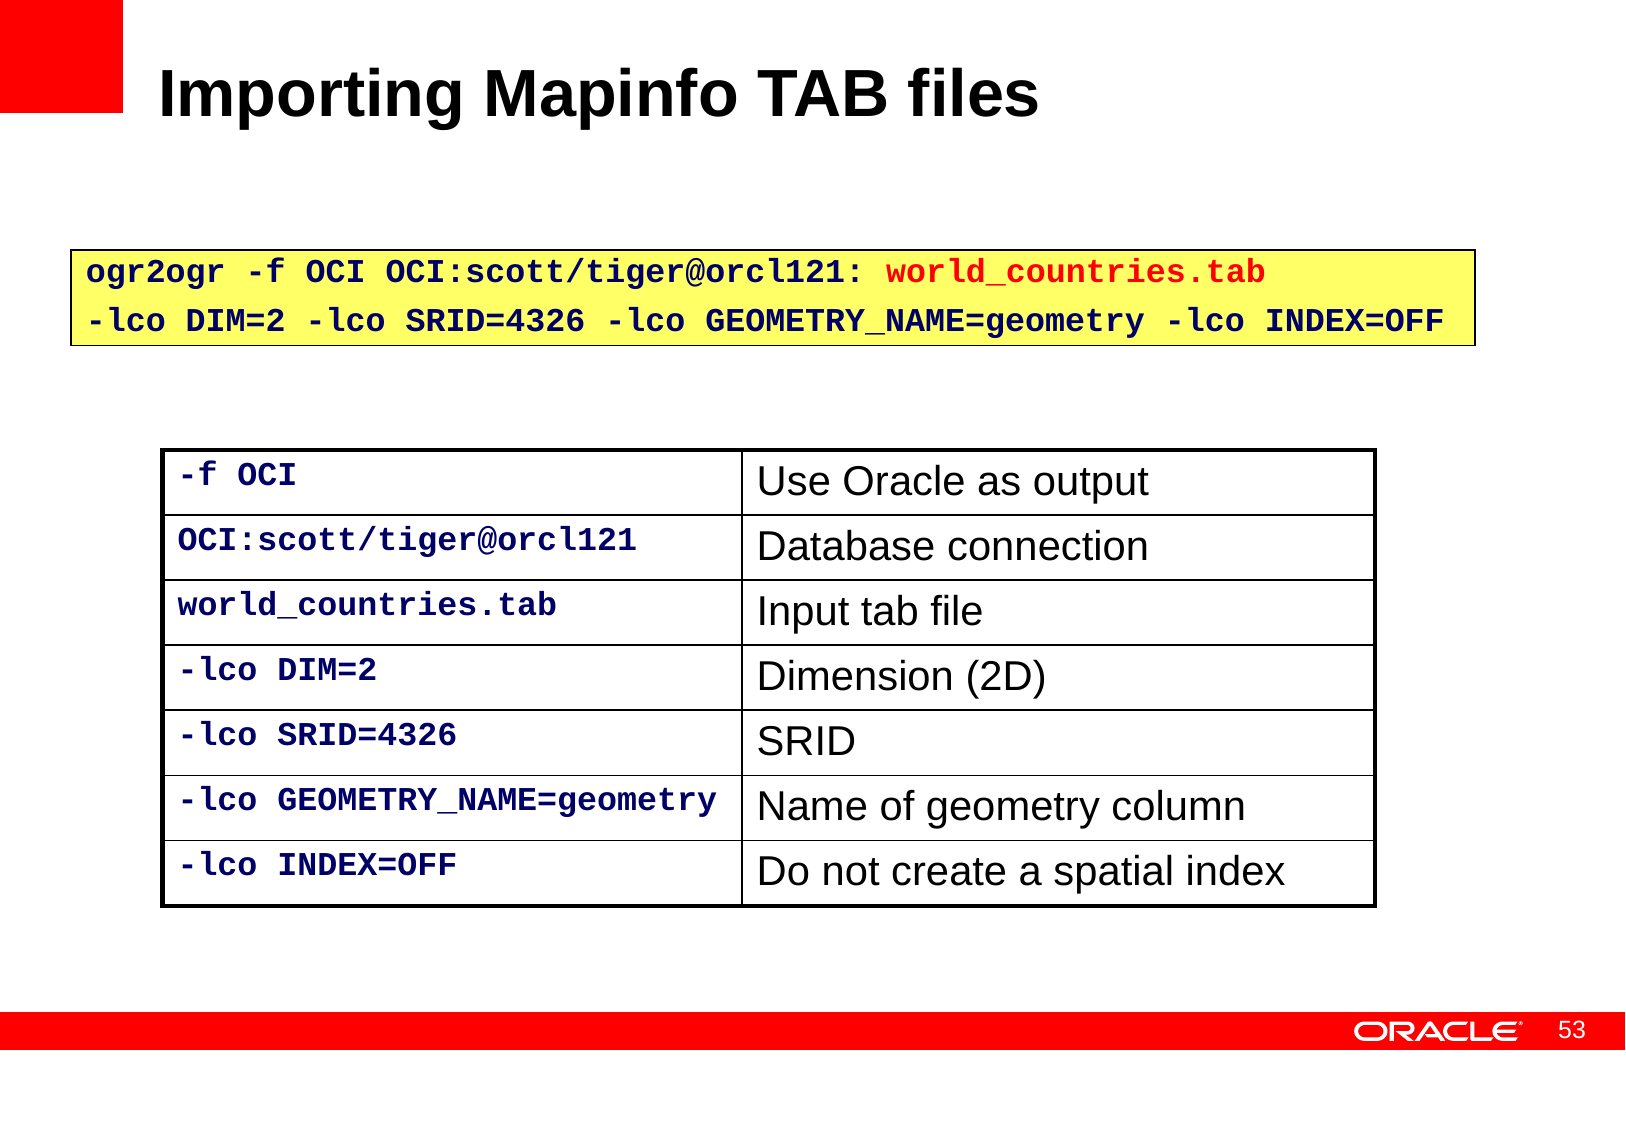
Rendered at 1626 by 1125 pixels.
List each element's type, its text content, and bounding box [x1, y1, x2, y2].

table_cell -lco SRID=4326 [165, 711, 741, 775]
table_cell Do not create a spatial index [743, 841, 1373, 904]
picture [0, 0, 123, 113]
table_cell Input tab file [743, 581, 1373, 644]
table_cell world_countries.tab [165, 581, 741, 644]
picture [0, 1012, 1625, 1050]
table_header -f OCI [165, 452, 741, 514]
table_cell Dimension (2D) [743, 646, 1373, 709]
table_cell Database connection [743, 516, 1373, 579]
table_cell SRID [743, 711, 1373, 775]
table_cell -lco INDEX=OFF [165, 841, 741, 904]
text_box ogr2ogr -f OCI OCI:scott/tiger@orcl121: world_countries.tab -lco DIM=2 -lco SRID=4326 -lco GEOMETRY_NAME=geometry -lco INDEX=OFF [70, 249, 1475, 346]
table_cell Name of geometry column [743, 776, 1373, 840]
table_cell -lco DIM=2 [165, 646, 741, 709]
table_cell -lco GEOMETRY_NAME=geometry [165, 776, 741, 840]
title Importing Mapinfo TAB files [157, 49, 1506, 205]
table_cell OCI:scott/tiger@orcl121 [165, 516, 741, 579]
table_header Use Oracle as output [743, 452, 1373, 514]
